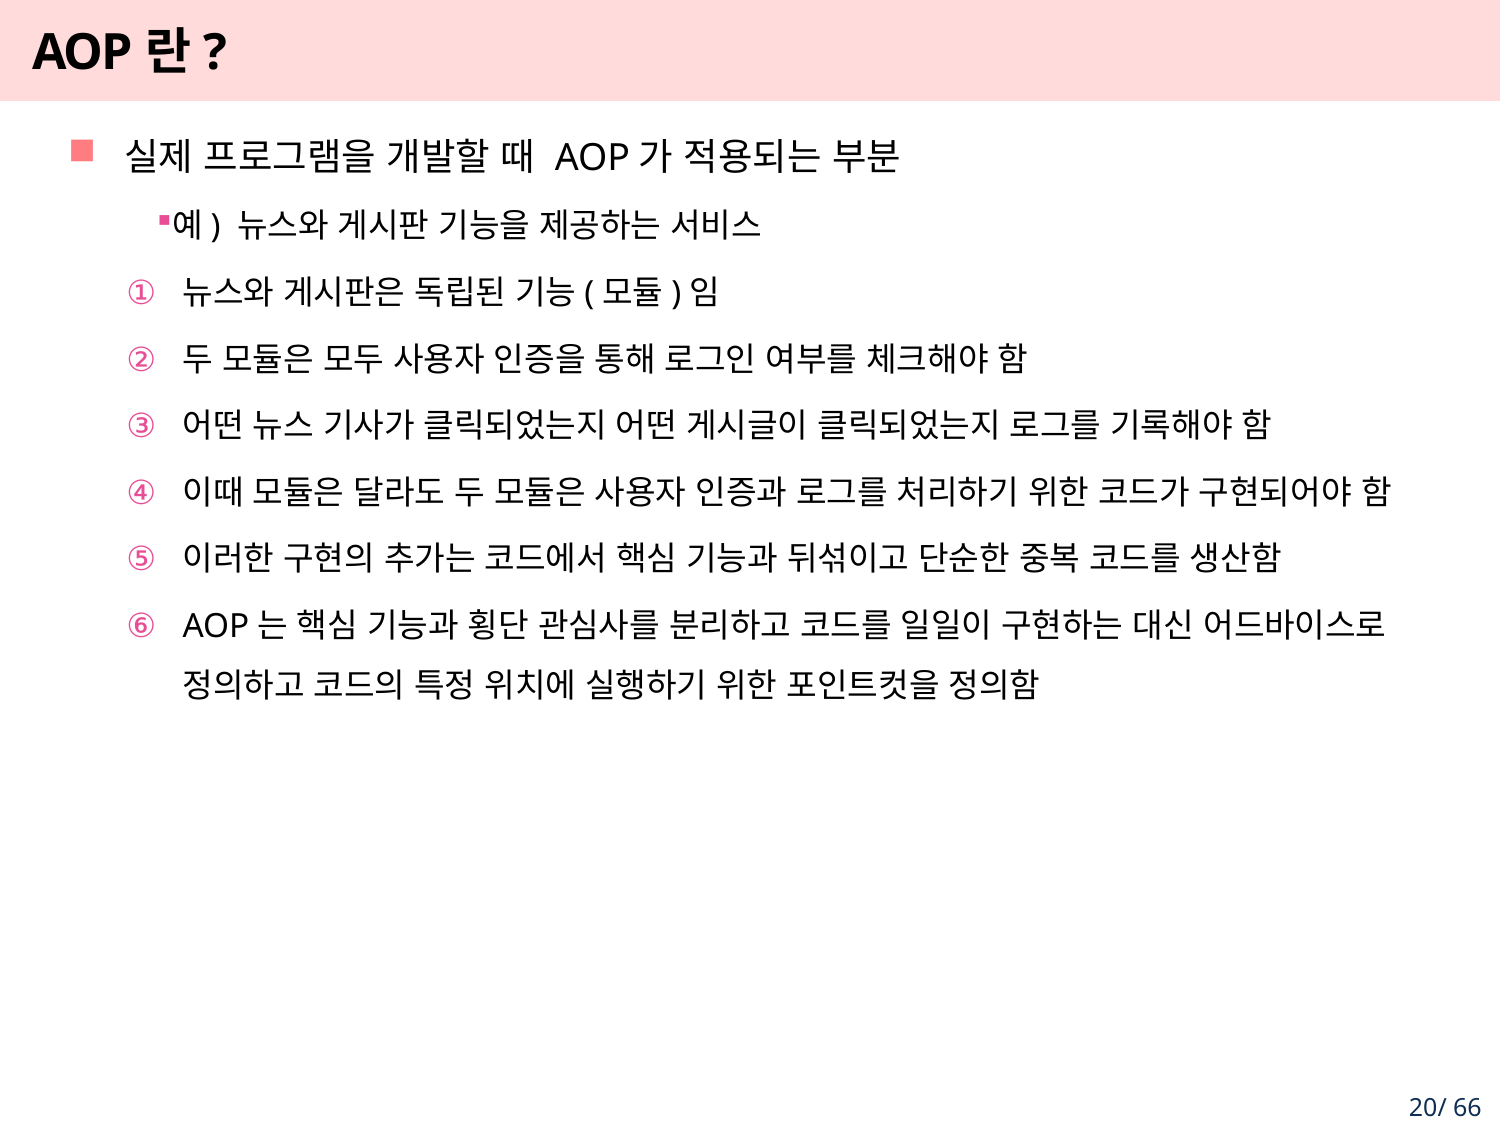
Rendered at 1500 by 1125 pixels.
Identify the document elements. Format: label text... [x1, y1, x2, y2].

title AOP란? [17, 10, 1295, 89]
list 실제 프로그램을 개발할 때 AOP가 적용되는 부분 예) 뉴스와 게시판 기능을 제공하는 서비스 뉴스와 게시판은 독립된 기능(모듈)임 두 모듈은 모두 사용자 인증을 통해 로그인 여부를 체크해야 함 어떤 뉴스 기사가 클릭되었는지 어떤 게시글이 클릭되었는지 로그를 기록해야 함 이때 모듈은 달라도 두 모듈은 사용자 인증과 로그를 처리하기 위한 코드가 구현되어야 함 이러한 구현의 추가는 코드에서 핵심 기능과 뒤섞이고 단순한 중복 코드를 생산함 AOP는 핵심 기능과 횡단 관심사를 분리하고 코드를 일일이 구현하는 대신 어드바이스로 정의하고 코드의 특정 위치에 실행하기 위한 포인트컷을 정의함 [53, 125, 1425, 1005]
